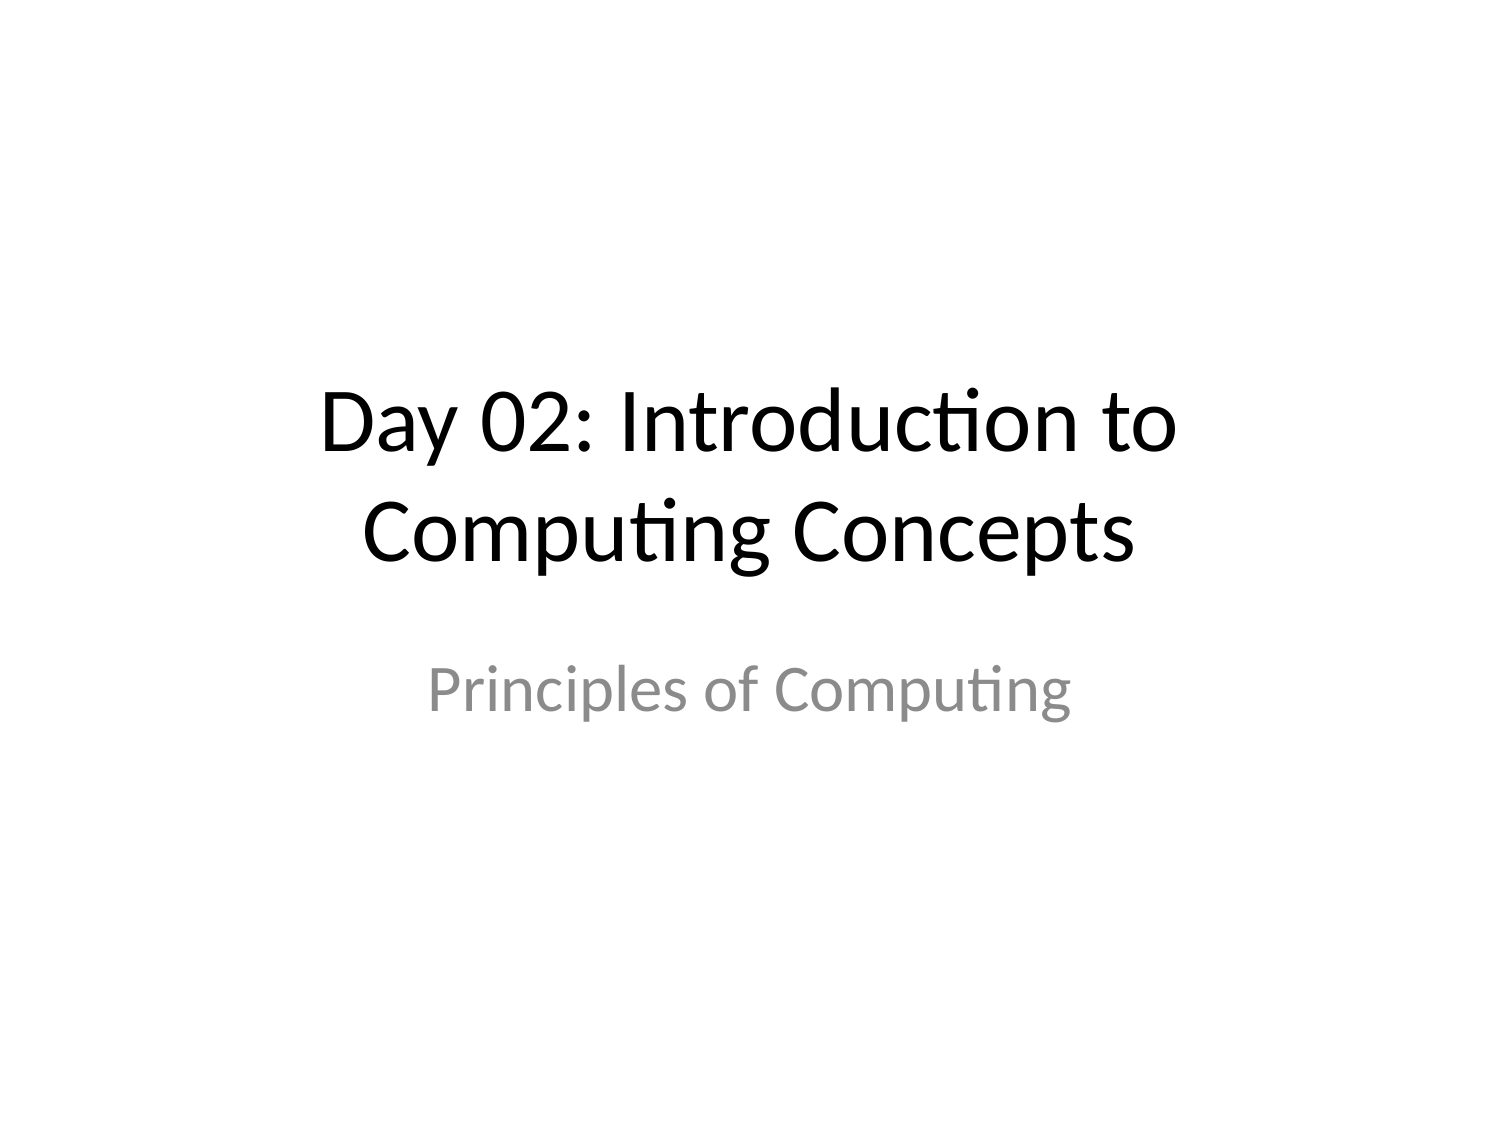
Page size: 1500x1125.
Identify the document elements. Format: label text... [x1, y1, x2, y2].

subtitle Principles of Computing [225, 637, 1275, 925]
title Day 02: Introduction to Computing Concepts [112, 349, 1388, 591]
